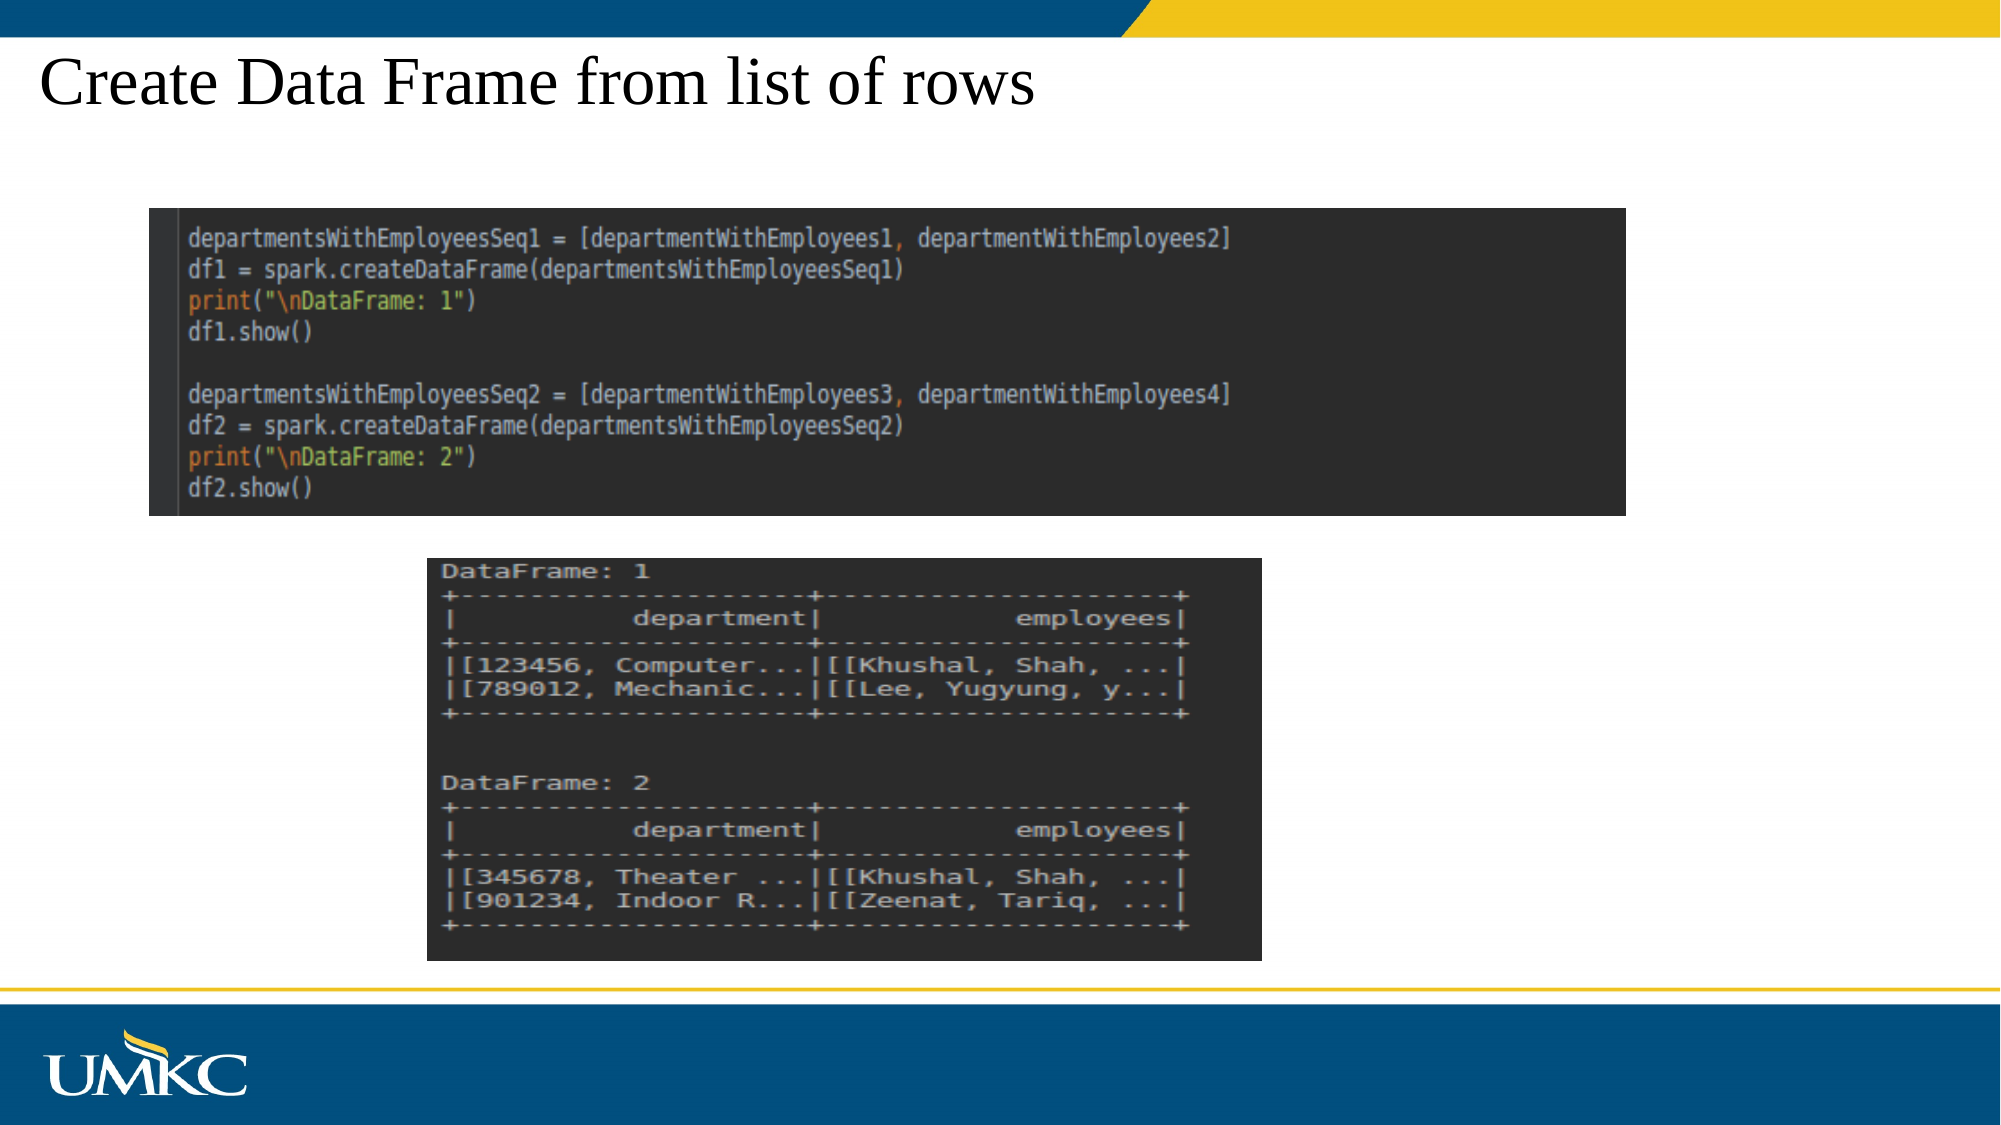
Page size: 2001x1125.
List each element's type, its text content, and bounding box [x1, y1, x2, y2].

title Create Data Frame from list of rows [24, 0, 1750, 166]
picture [0, 0, 2001, 1125]
